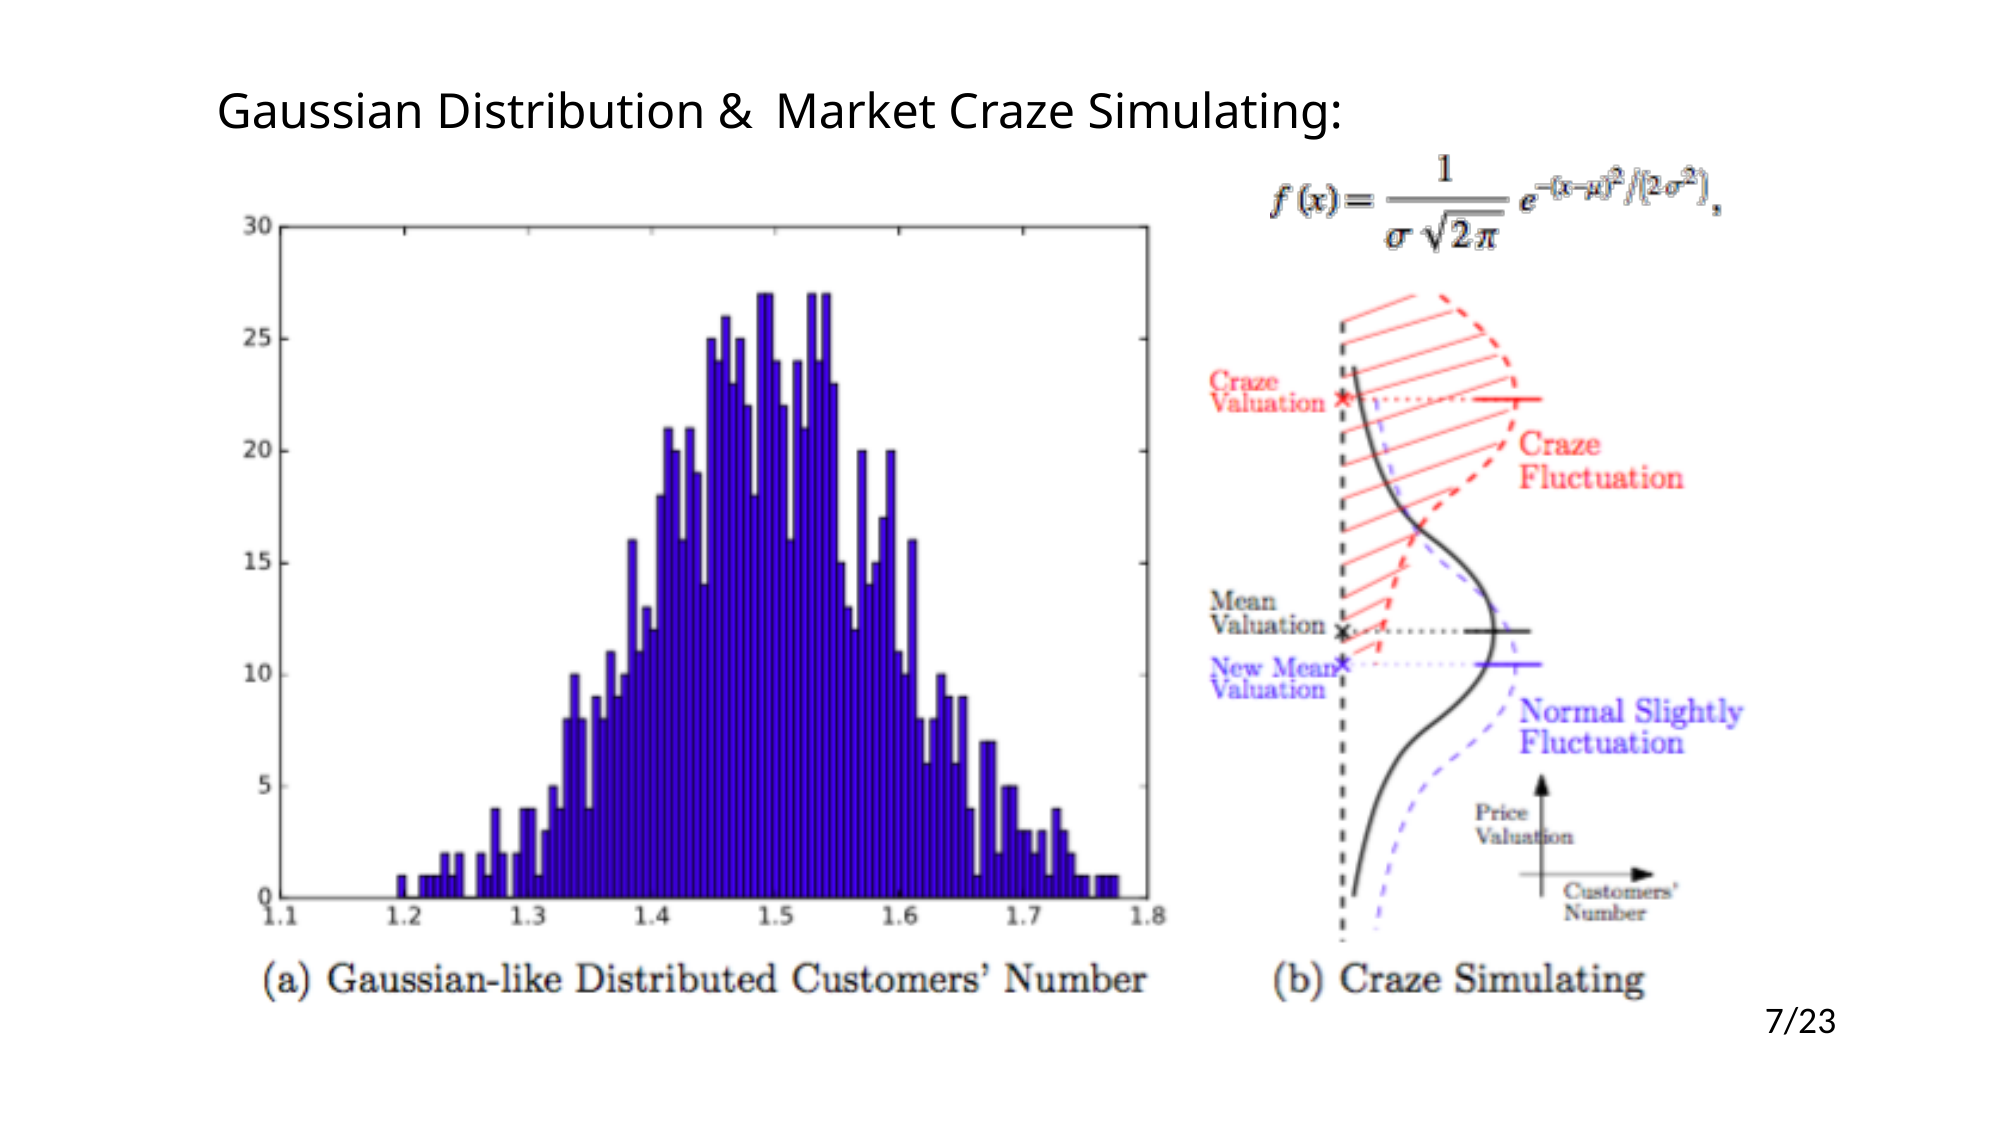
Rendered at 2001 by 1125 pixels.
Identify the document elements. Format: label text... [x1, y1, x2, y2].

picture [201, 153, 1767, 1024]
title Gaussian Distribution & Market Craze Simulating: [201, 30, 1702, 179]
text_box 7/23 [1749, 988, 1939, 1049]
